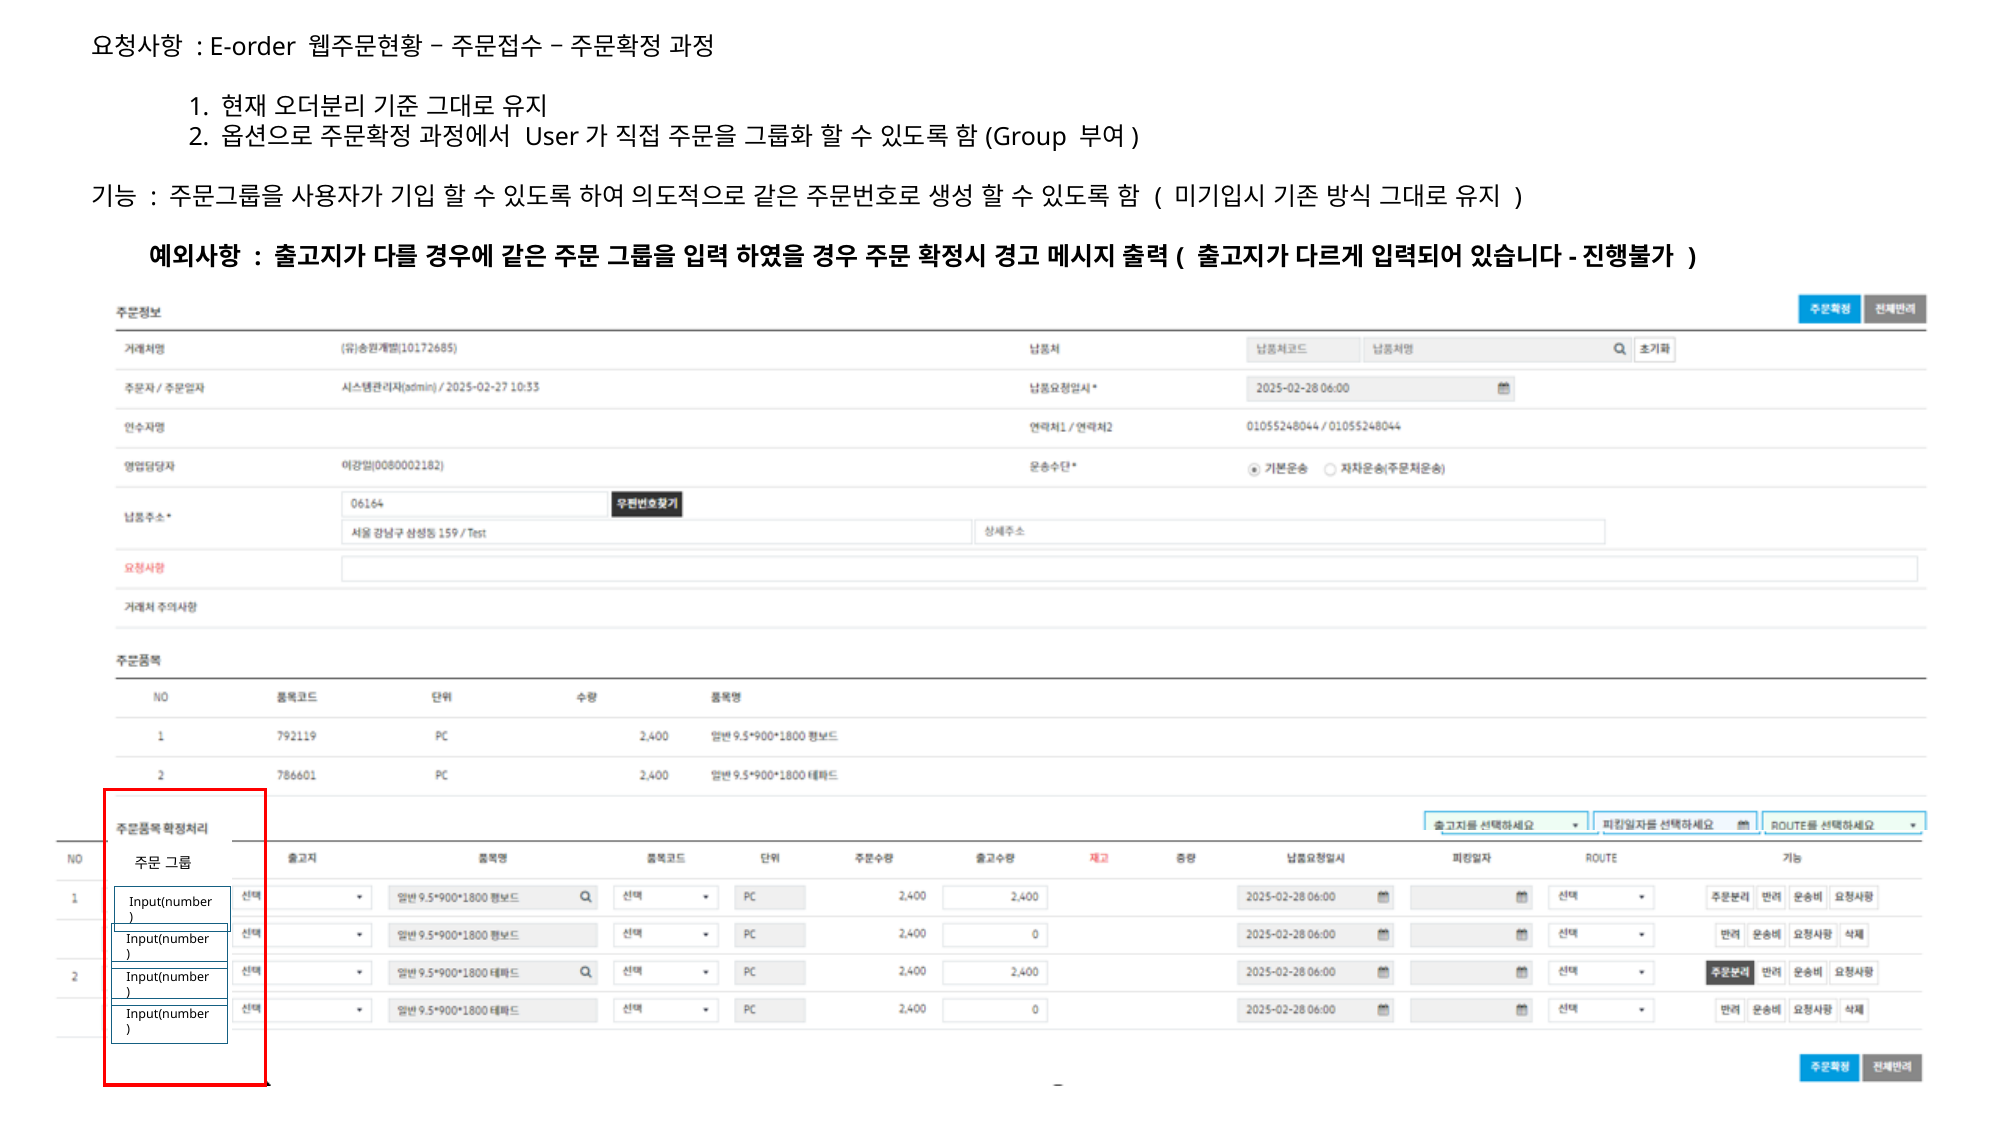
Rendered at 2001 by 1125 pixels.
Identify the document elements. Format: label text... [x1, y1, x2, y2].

text_box [103, 844, 267, 1087]
picture [45, 272, 1943, 1086]
text_box 요청사항 : E-order 웹주문현황 – 주문접수 – 주문확정 과정 1. 현재 오더분리 기준 그대로 유지 2. 옵션으로 주문확정 과정에서 User가 직접 주문을 그룹화 할 수 있도록 함(Group 부여) 기능 : 주문그룹을 사용자가 기입 할 수 있도록 하여 의도적으로 같은 주문번호로 생성 할 수 있도록 함 ( 미기입시 기존 방식 그대로 유지 ) 예외사항 : 출고지가 다를 경우에 같은 주문 그룹을 입력 하였을 경우 주문 확정시 경고 메시지 출력( 출고지가 다르게 입력되어 있습니다-진행불가 ) [76, 23, 1914, 308]
